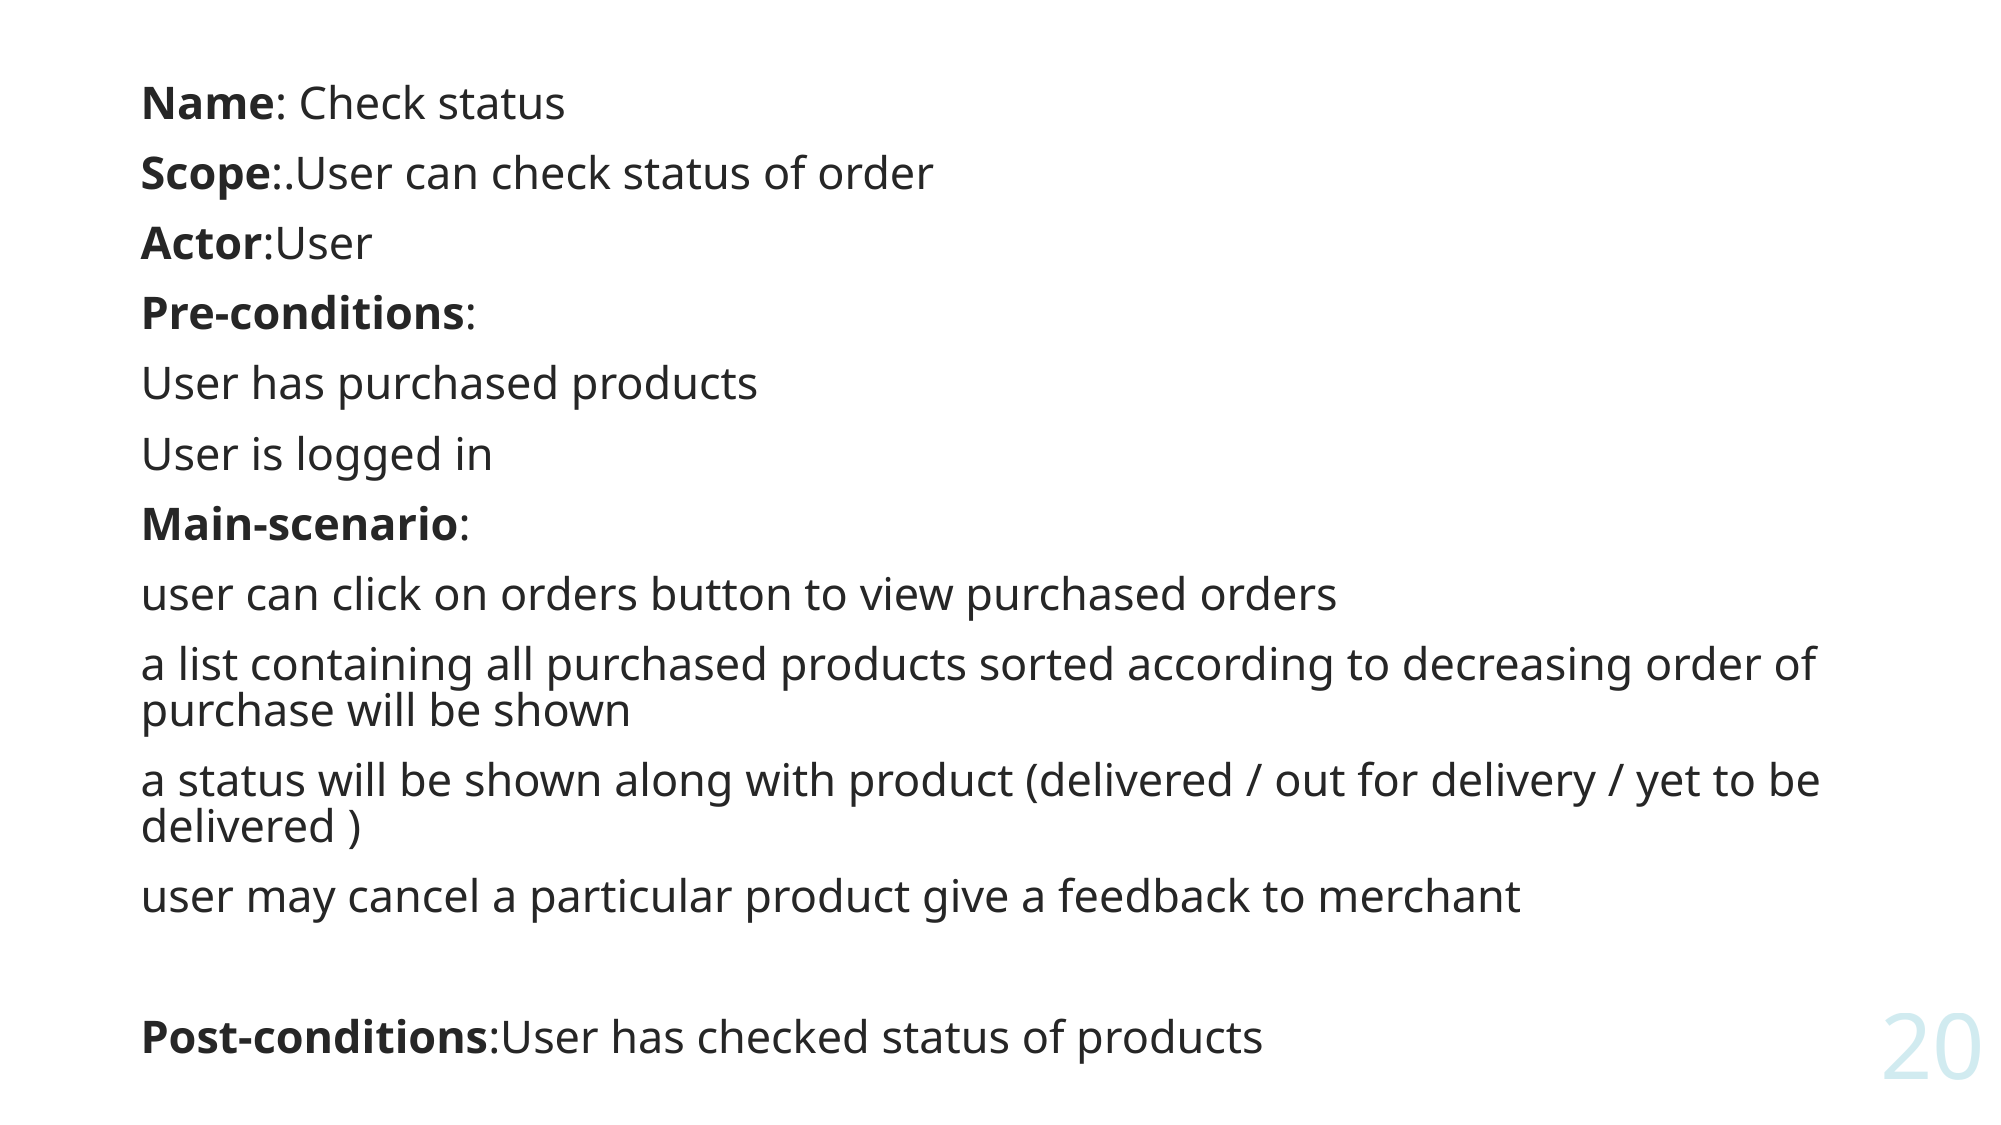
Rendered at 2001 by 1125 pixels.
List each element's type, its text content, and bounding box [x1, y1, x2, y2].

list Name: Check status Scope:.User can check status of order Actor:User Pre-conditions: User has purchased products User is logged in Main-scenario: user can click on orders button to view purchased orders a list containing all purchased products sorted according to decreasing order of purchase will be shown a status will be shown along with product (delivered / out for delivery / yet to be delivered ) user may cancel a particular product give a feedback to merchant Post-conditions:User has checked status of products [111, 75, 1876, 1076]
slide_number 20 [1751, 968, 2000, 1121]
